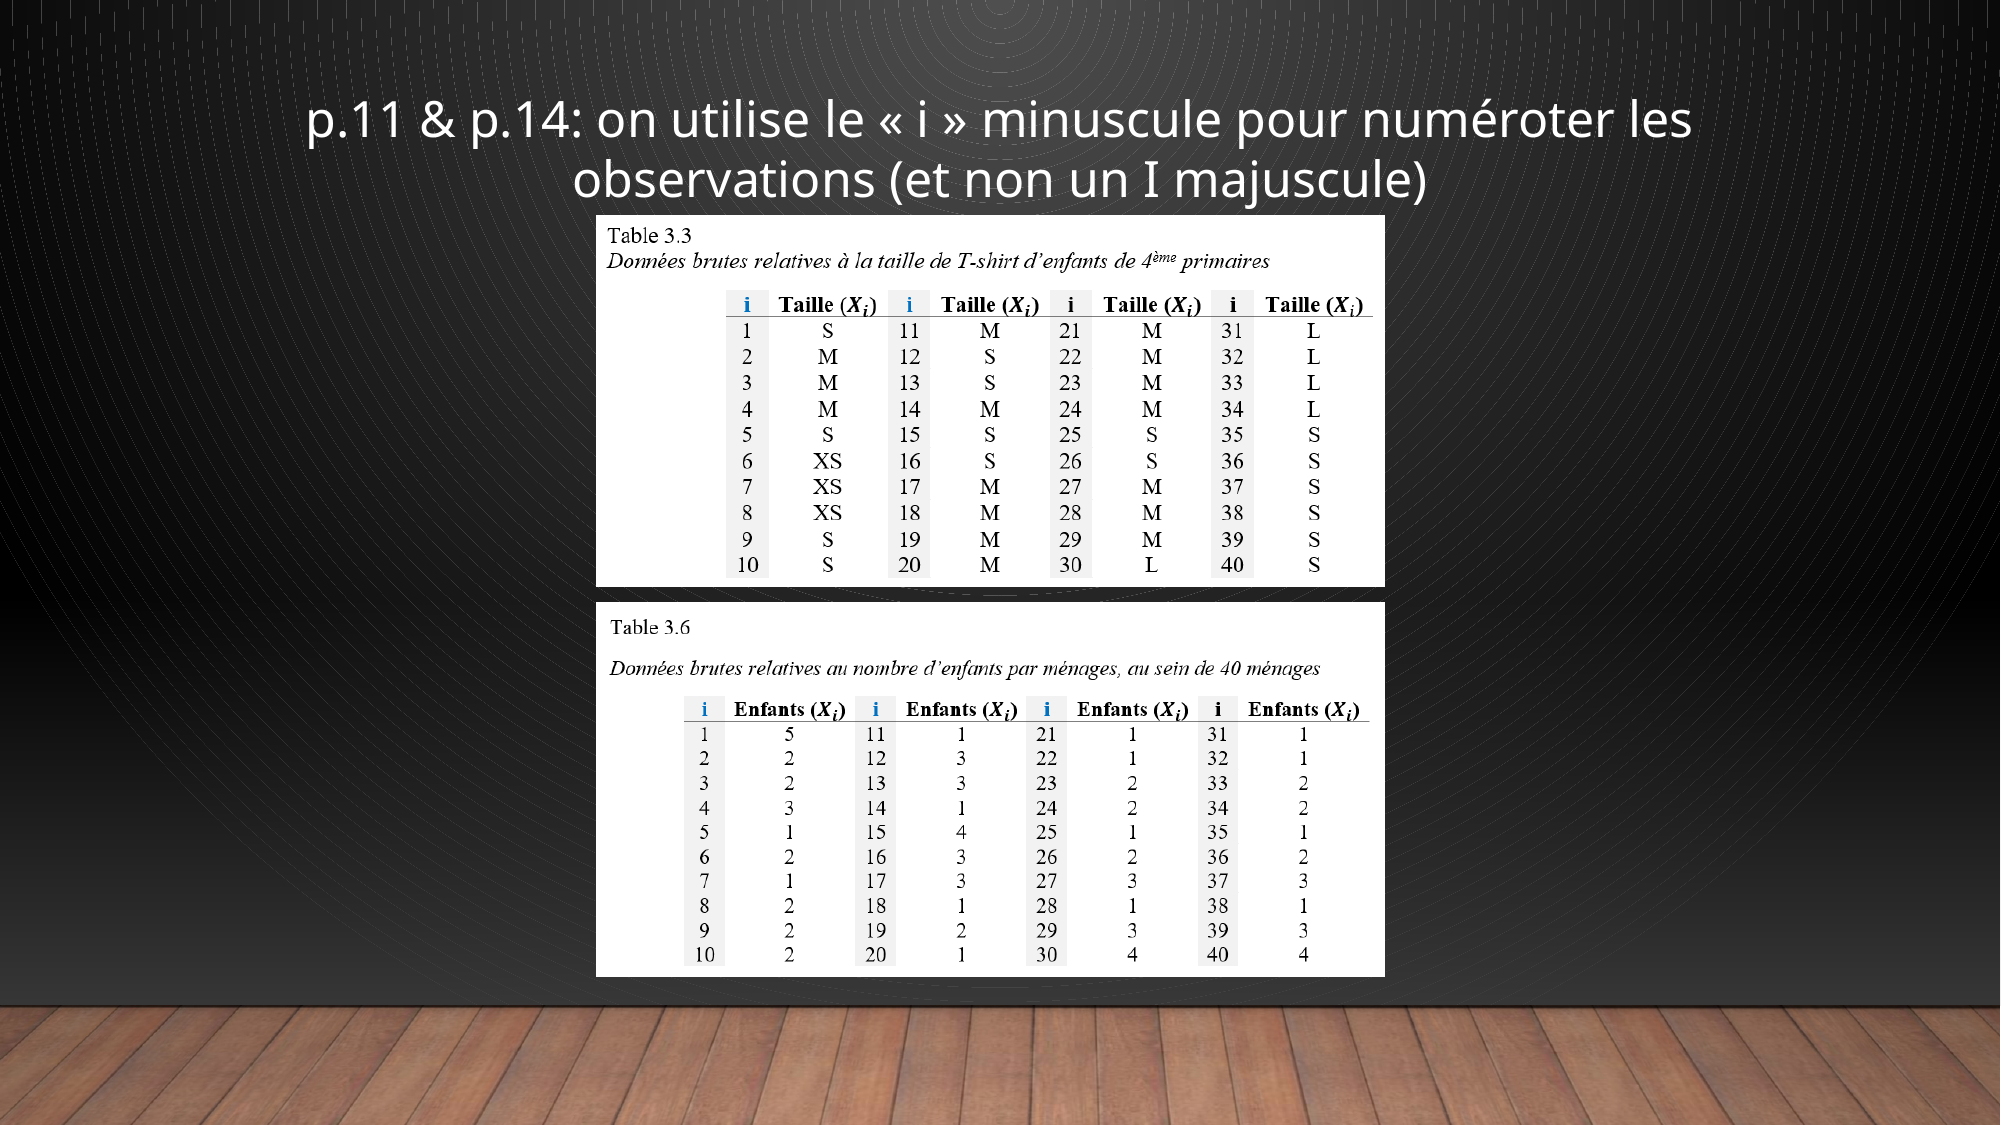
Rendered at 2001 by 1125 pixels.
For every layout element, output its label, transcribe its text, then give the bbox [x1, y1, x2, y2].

picture [0, 1005, 2000, 1125]
picture [595, 602, 1385, 977]
picture [595, 215, 1385, 588]
text_box p.11 & p.14: on utilise le « i » minuscule pour numéroter les observations (et non un I majuscule) [232, 79, 1768, 215]
